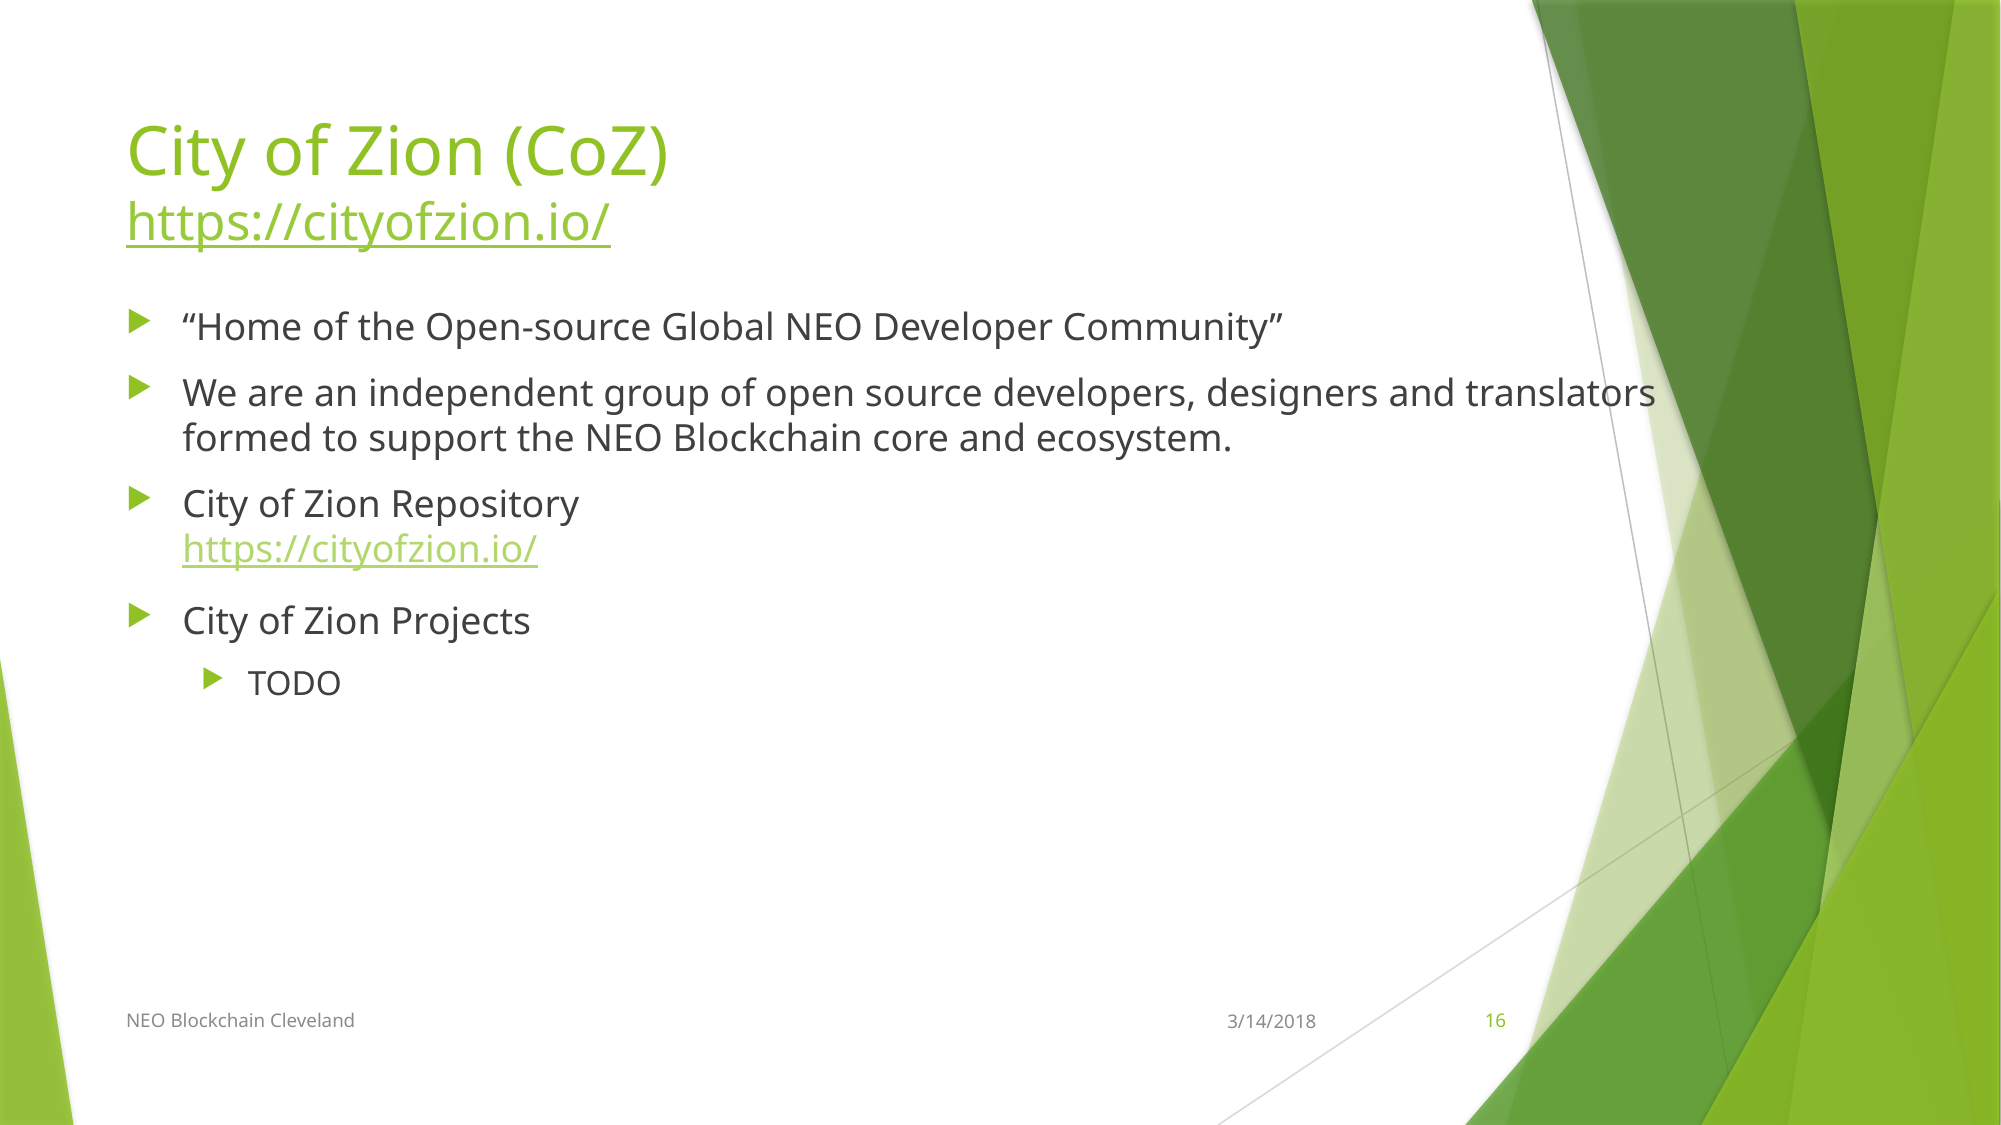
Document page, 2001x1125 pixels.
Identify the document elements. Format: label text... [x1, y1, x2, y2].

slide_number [1181, 991, 1332, 1051]
list “Home of the Open-source Global NEO Developer Community” We are an independent group of open source developers, designers and translators formed to support the NEO Blockchain core and ecosystem. City of Zion Repository https://cityofzion.io/ City of Zion Projects TODO [111, 295, 1802, 991]
title City of Zion (CoZ) https://cityofzion.io/ [111, 99, 1802, 268]
footer NEO Blockchain Cleveland [111, 991, 1145, 1051]
slide_number 16 [1409, 991, 1522, 1051]
